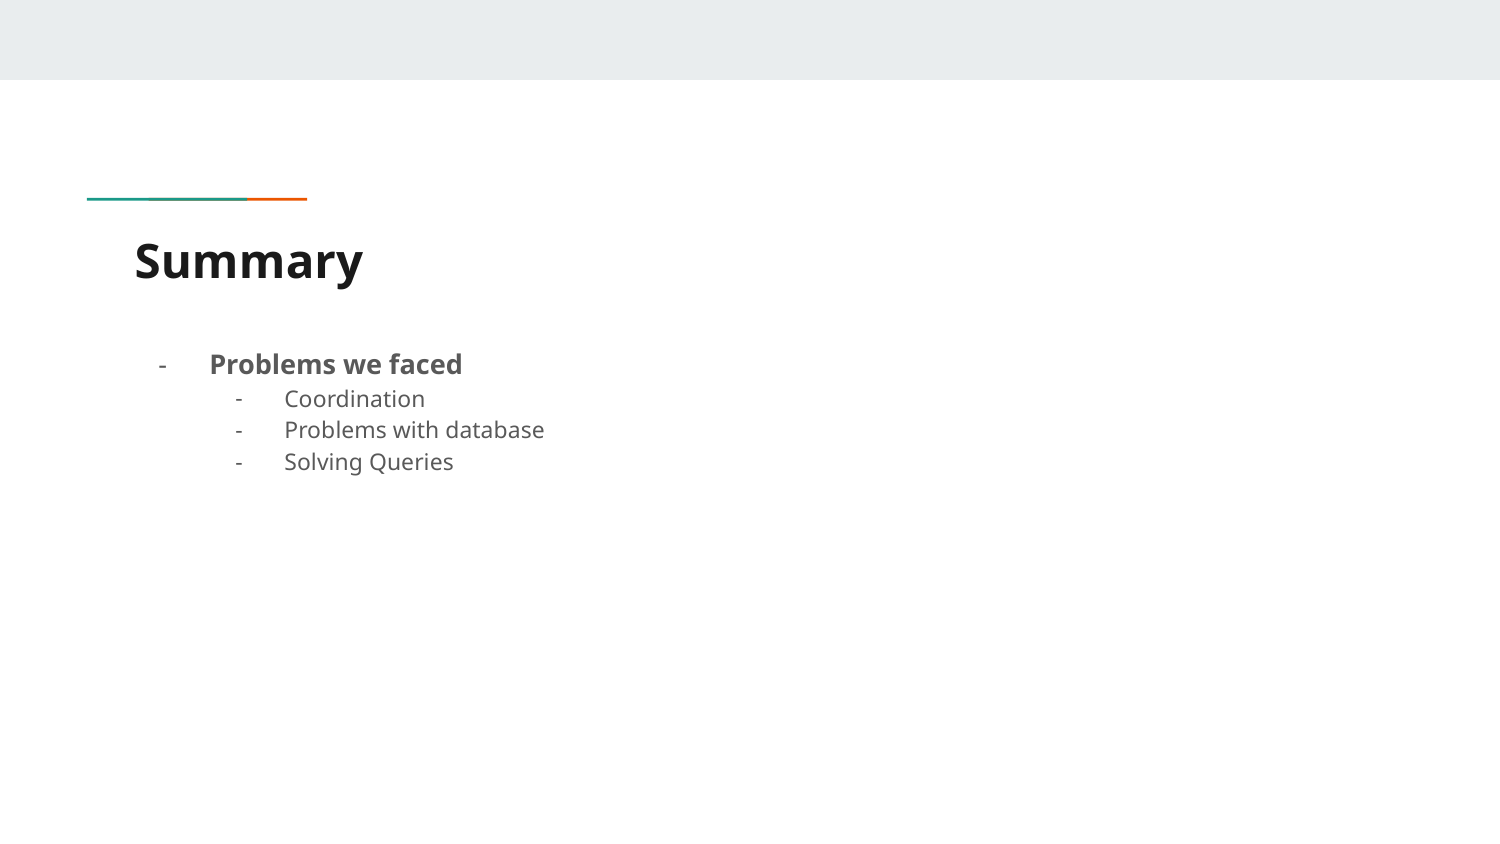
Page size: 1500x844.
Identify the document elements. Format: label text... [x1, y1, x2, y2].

list Problems we faced Coordination Problems with database Solving Queries [119, 327, 1381, 699]
title Summary [119, 216, 1381, 305]
